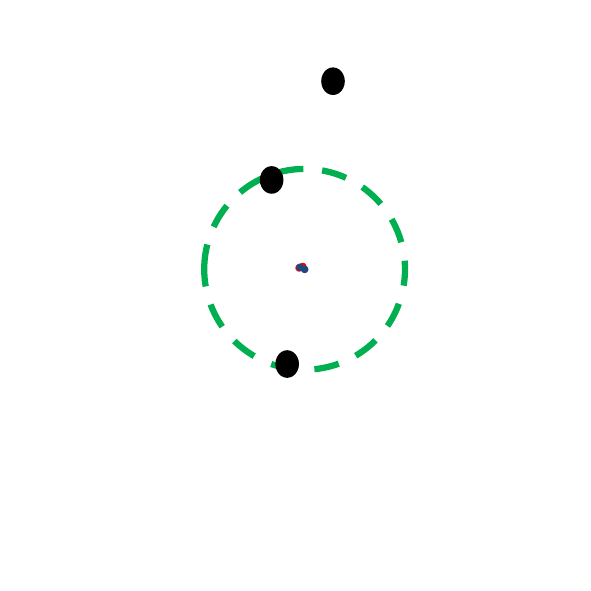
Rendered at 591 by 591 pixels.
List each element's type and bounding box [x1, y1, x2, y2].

text_box [273, 348, 302, 380]
text_box [202, 166, 407, 372]
text_box [257, 164, 286, 196]
text_box [319, 65, 347, 98]
